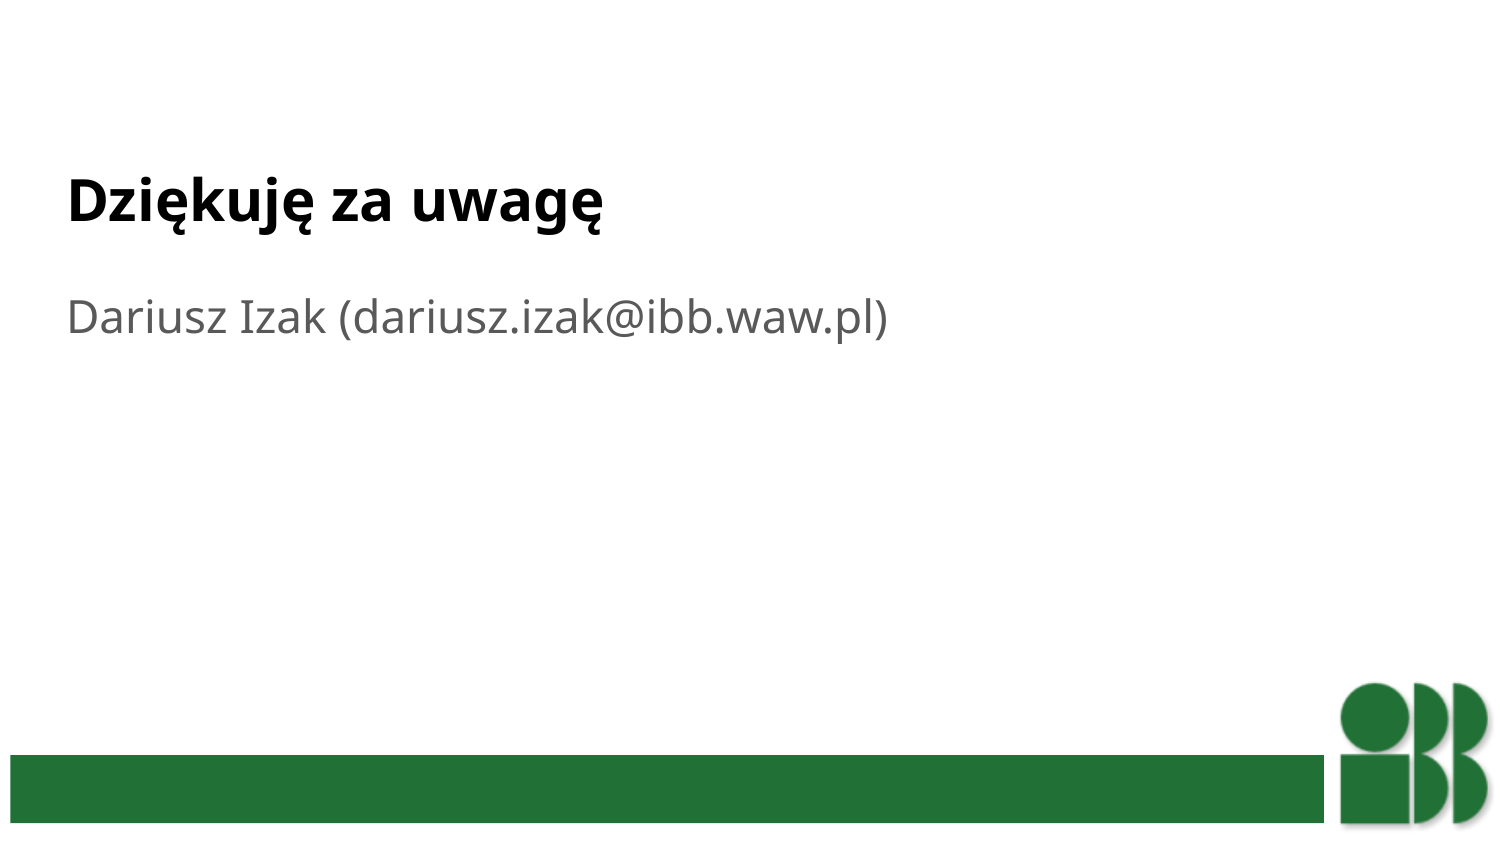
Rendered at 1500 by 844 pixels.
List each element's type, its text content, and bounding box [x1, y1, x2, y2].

title Dziękuję za uwagę [51, 147, 1449, 242]
picture [1337, 671, 1495, 844]
text_box [10, 755, 1324, 824]
list Dariusz Izak (dariusz.izak@ibb.waw.pl) [51, 264, 1449, 343]
